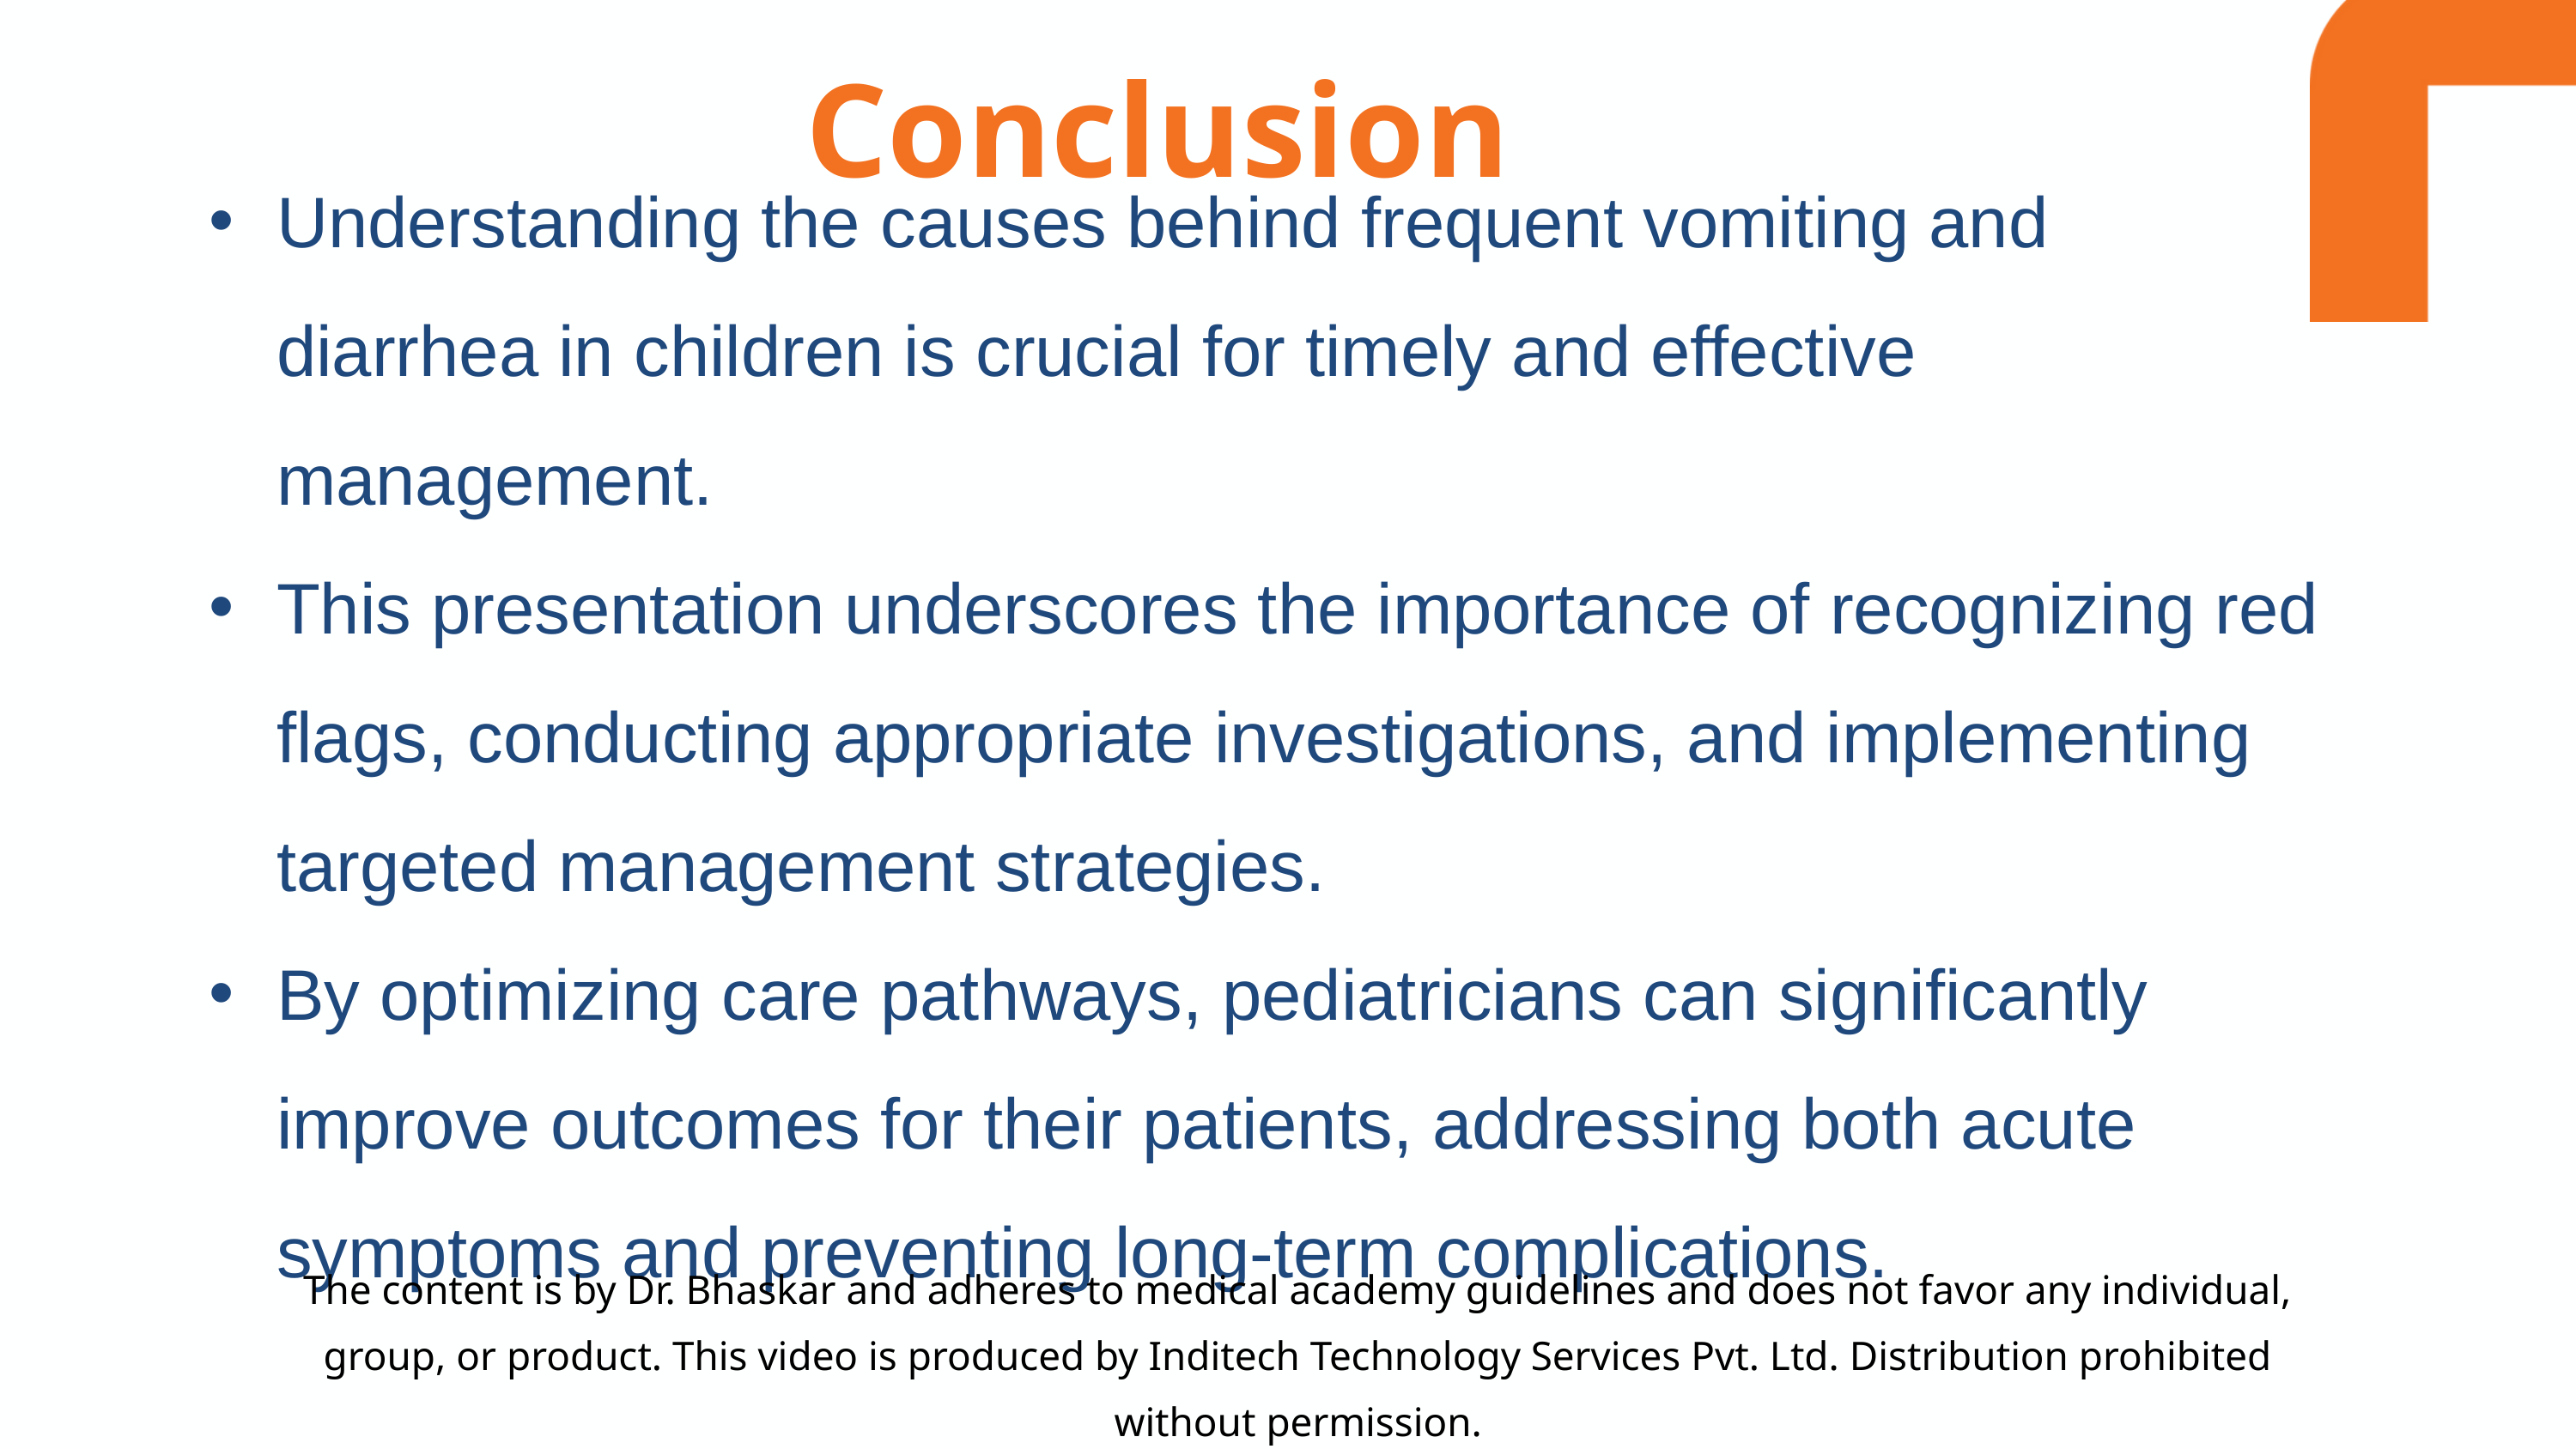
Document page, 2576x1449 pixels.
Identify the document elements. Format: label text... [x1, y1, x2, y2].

text_box Understanding the causes behind frequent vomiting and diarrhea in children is crucial for timely and effective management. This presentation underscores the importance of recognizing red flags, conducting appropriate investigations, and implementing targeted management strategies. By optimizing care pathways, pediatricians can significantly improve outcomes for their patients, addressing both acute symptoms and preventing long-term complications. [148, 133, 2324, 1293]
text_box The content is by Dr. Bhaskar and adheres to medical academy guidelines and does not favor any individual, group, or product. This video is produced by Inditech Technology Services Pvt. Ltd. Distribution prohibited without permission. [260, 1246, 2336, 1445]
text_box Conclusion [101, 0, 2214, 203]
text_box [2310, 0, 2576, 322]
